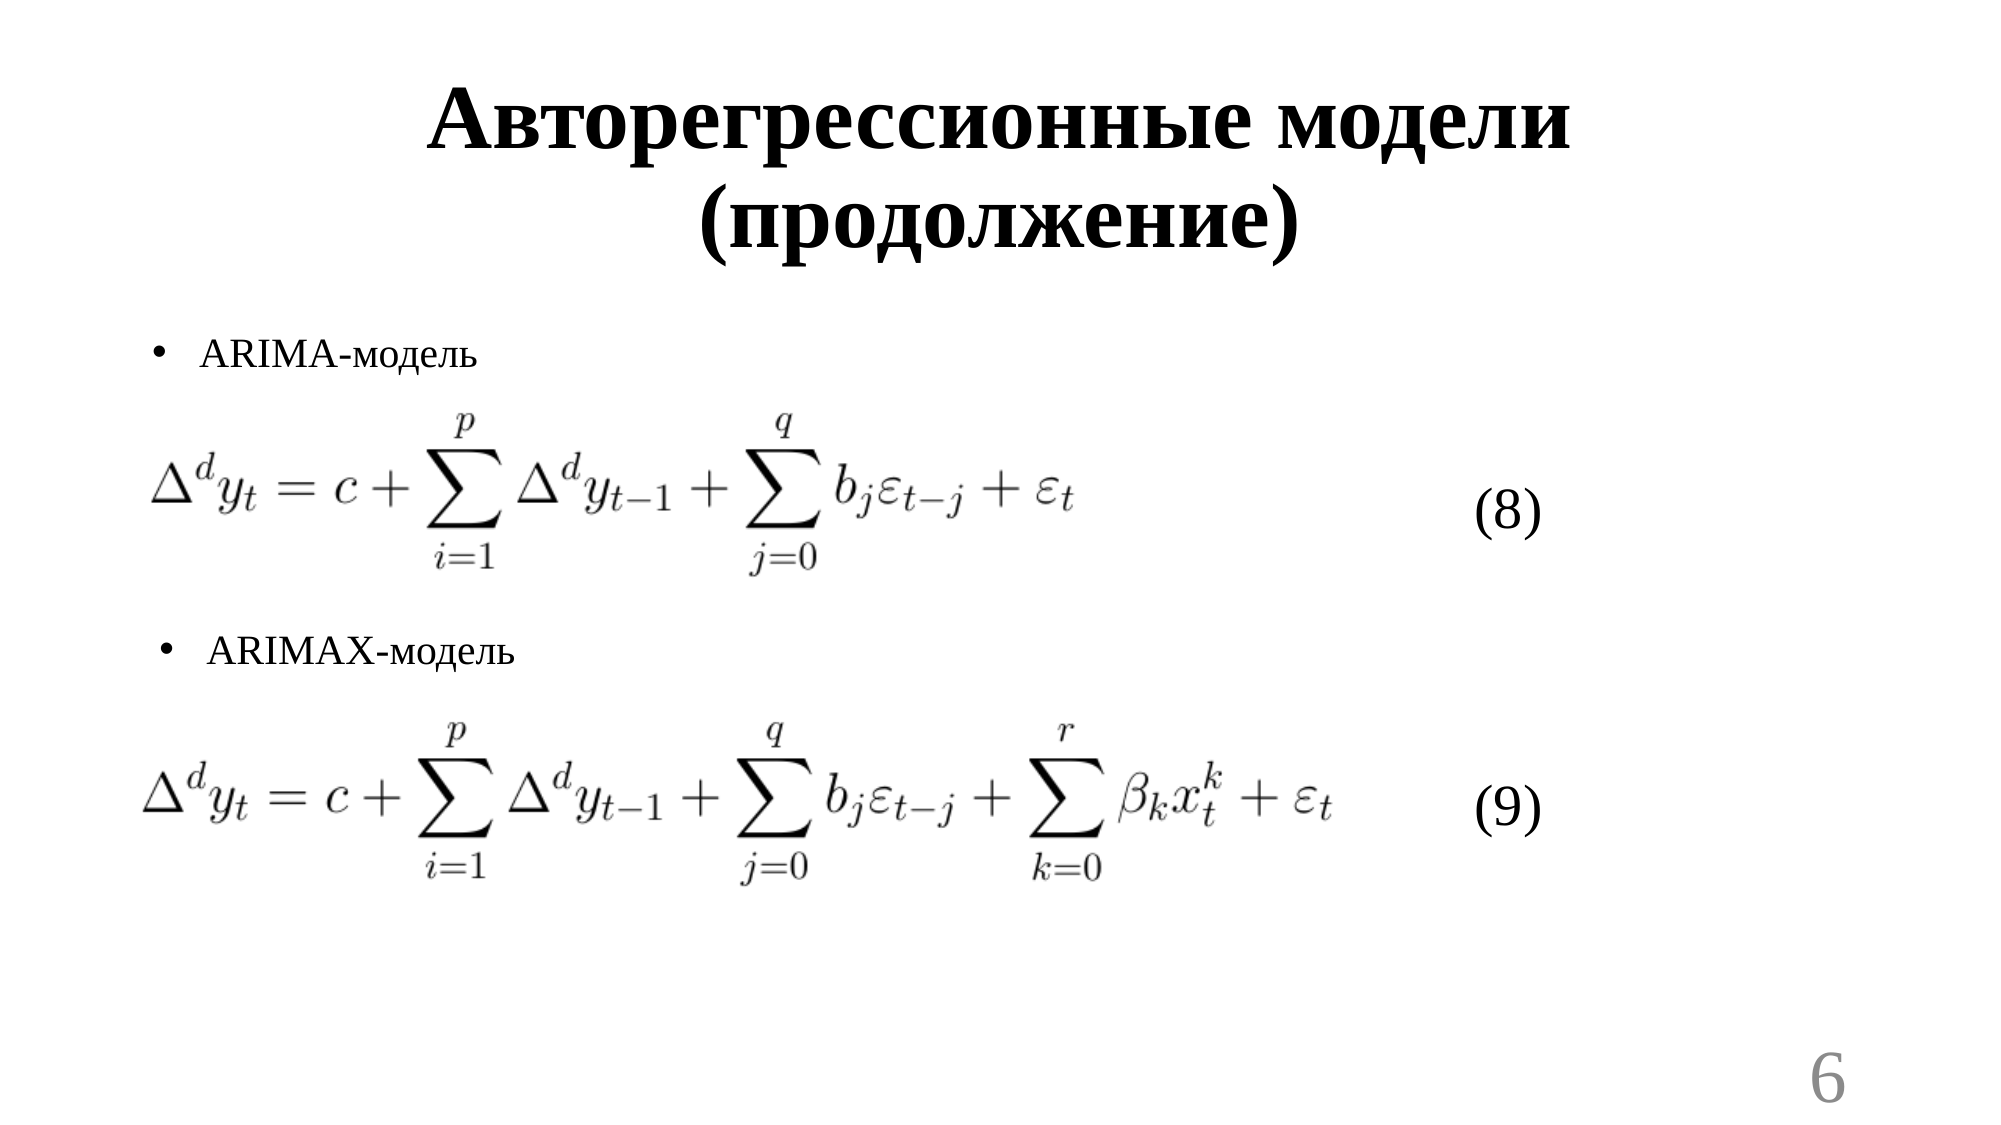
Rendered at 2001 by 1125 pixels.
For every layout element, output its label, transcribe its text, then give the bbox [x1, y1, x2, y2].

text_box (9) [1459, 759, 1566, 845]
title Авторегрессионные модели (продолжение) [137, 59, 1863, 278]
text_box ARIMA-модель [137, 318, 552, 384]
picture [137, 713, 1373, 891]
slide_number 6 [1412, 1042, 1863, 1103]
text_box (8) [1459, 463, 1566, 548]
picture [144, 404, 1109, 583]
text_box ARIMAX-модель [144, 615, 680, 681]
